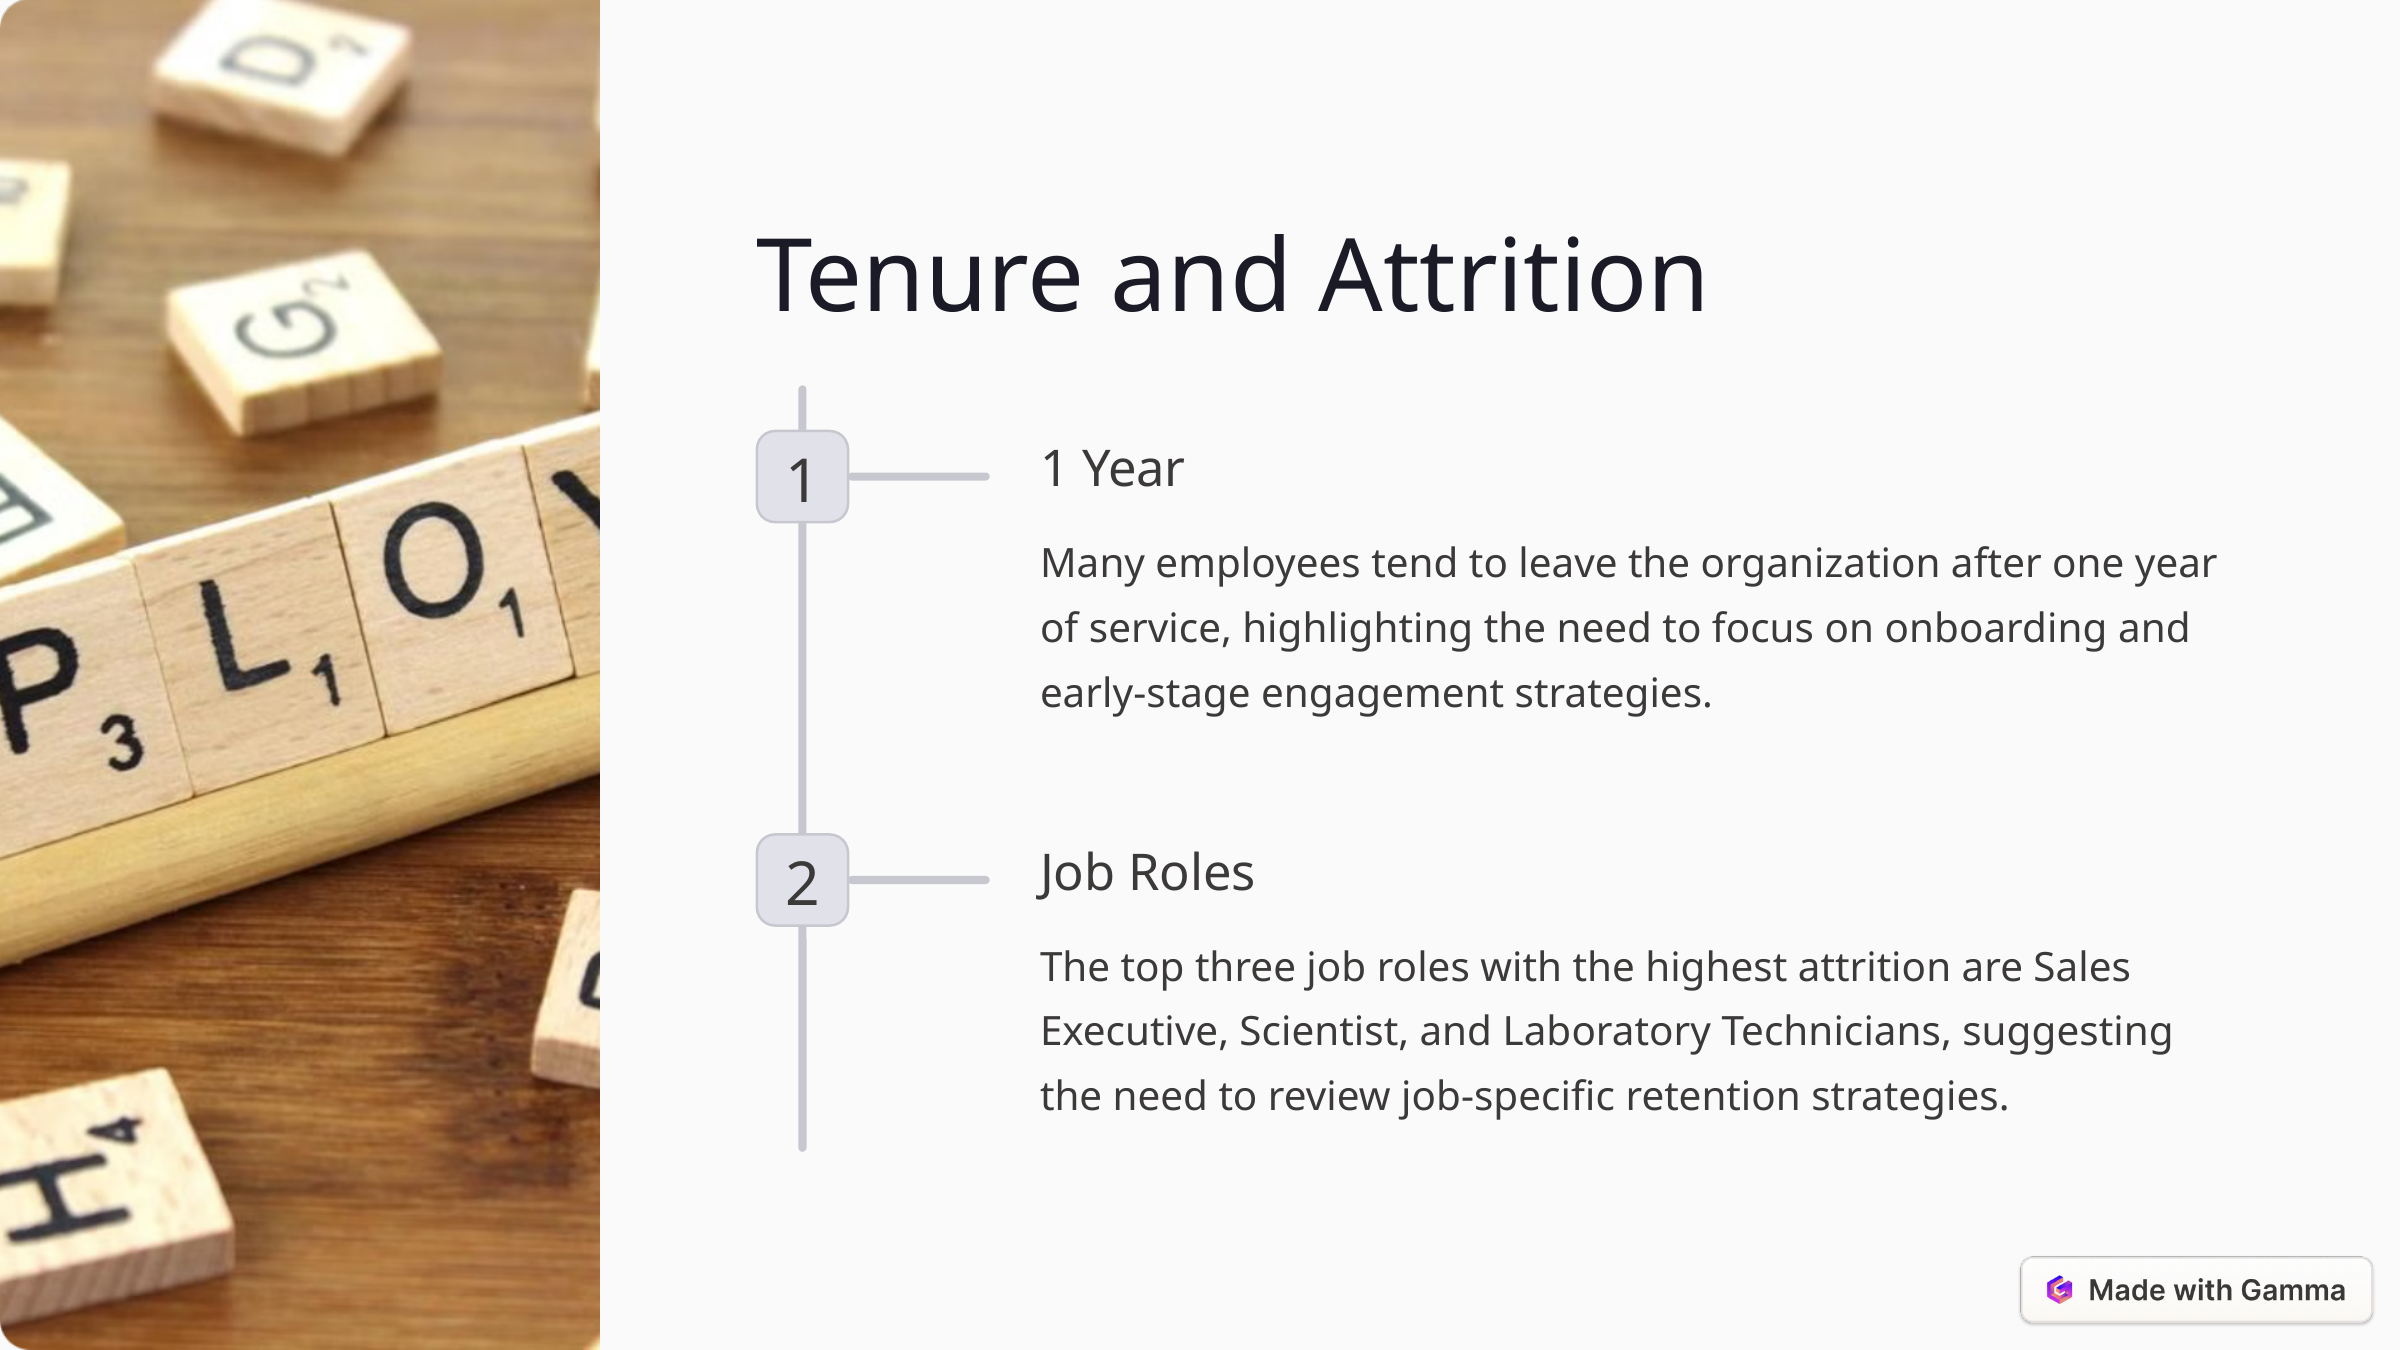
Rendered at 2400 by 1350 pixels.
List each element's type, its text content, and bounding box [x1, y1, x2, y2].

text_box [600, 0, 2400, 1350]
text_box [798, 385, 807, 430]
text_box [849, 875, 990, 885]
text_box Job Roles [1025, 829, 1532, 893]
text_box [798, 926, 807, 1152]
text_box 2 [786, 849, 819, 911]
text_box [798, 523, 807, 834]
text_box [849, 472, 990, 481]
text_box [756, 430, 849, 523]
text_box The top three job roles with the highest attrition are Sales Executive, Scientist, and Laboratory Technicians, suggesting the need to review job-specific retention strategies. [1025, 916, 2259, 1112]
text_box Many employees tend to leave the organization after one year of service, highlighting the need to focus on onboarding and early-stage engagement strategies. [1025, 513, 2259, 708]
text_box [756, 834, 849, 926]
text_box 1 [789, 446, 816, 507]
text_box 1 Year [1025, 425, 1532, 490]
picture [0, 0, 600, 1350]
text_box Tenure and Attrition [741, 198, 1755, 325]
picture [2008, 1244, 2385, 1335]
